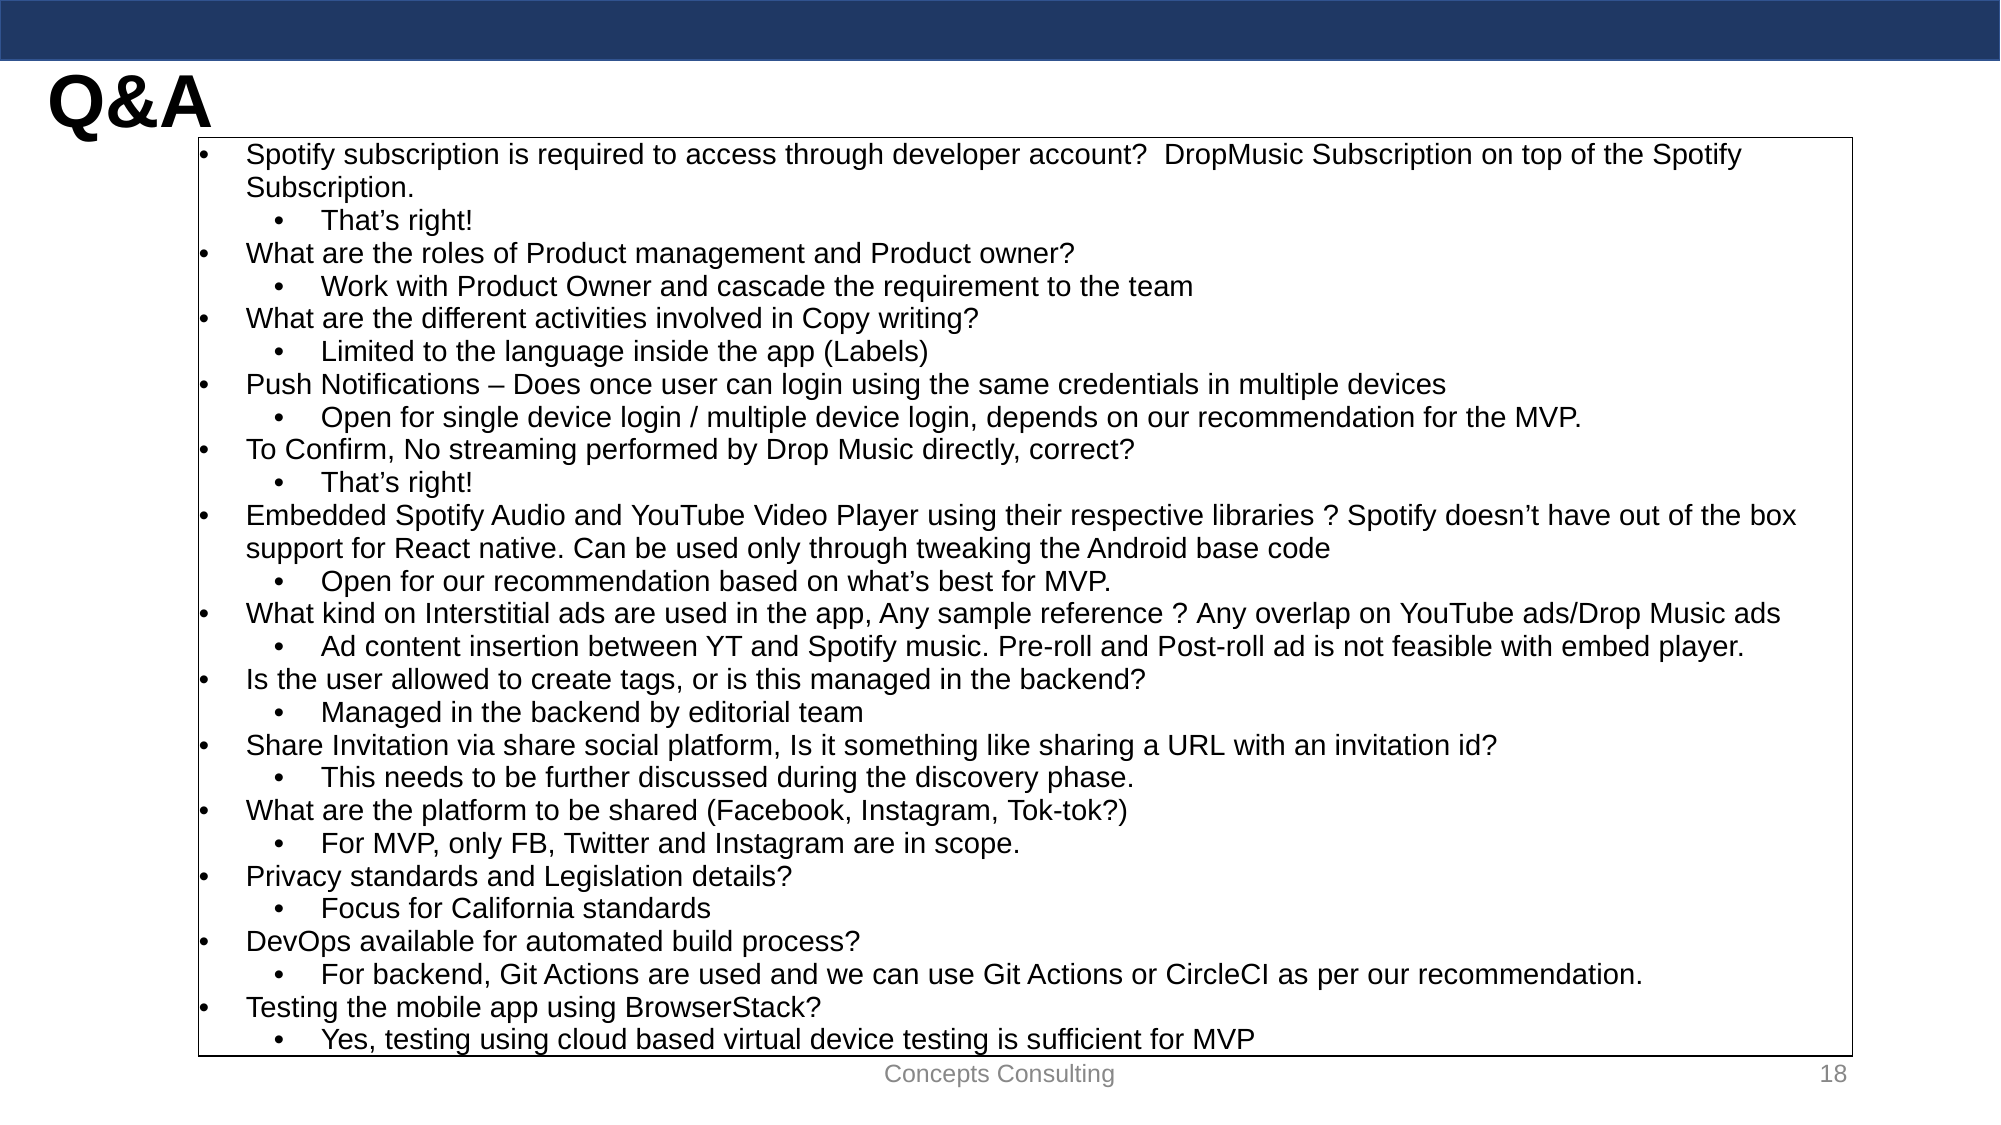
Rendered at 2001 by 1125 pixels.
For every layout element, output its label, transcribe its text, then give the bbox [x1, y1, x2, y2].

slide_number ‹#› [1412, 1042, 1863, 1103]
table_header Spotify subscription is required to access through developer account? DropMusic Subscription on top of the Spotify Subscription. That’s right! What are the roles of Product management and Product owner? Work with Product Owner and cascade the requirement to the team What are the different activities involved in Copy writing? Limited to the language inside the app (Labels) Push Notifications – Does once user can login using the same credentials in multiple devices Open for single device login / multiple device login, depends on our recommendation for the MVP. To Confirm, No streaming performed by Drop Music directly, correct? That’s right! Embedded Spotify Audio and YouTube Video Player using their respective libraries ? Spotify doesn’t have out of the box support for React native. Can be used only through tweaking the Android base code Open for our recommendation based on what’s best for MVP. What kind on Interstitial ads are used in the app, Any sample reference ? Any overlap on YouTube ads/Drop Music ads Ad content insertion between YT and Spotify music. Pre-roll and Post-roll ad is not feasible with embed player. Is the user allowed to create tags, or is this managed in the backend? Managed in the backend by editorial team Share Invitation via share social platform, Is it something like sharing a URL with an invitation id? This needs to be further discussed during the discovery phase. What are the platform to be shared (Facebook, Instagram, Tok-tok?) For MVP, only FB, Twitter and Instagram are in scope. Privacy standards and Legislation details? Focus for California standards DevOps available for automated build process? For backend, Git Actions are used and we can use Git Actions or CircleCI as per our recommendation. Testing the mobile app using BrowserStack? Yes, testing using cloud based virtual device testing is sufficient for MVP [199, 138, 1852, 1055]
text_box [0, 0, 2000, 60]
text_box Q&A [32, 54, 1796, 152]
footer Concepts Consulting [662, 1057, 1338, 1103]
